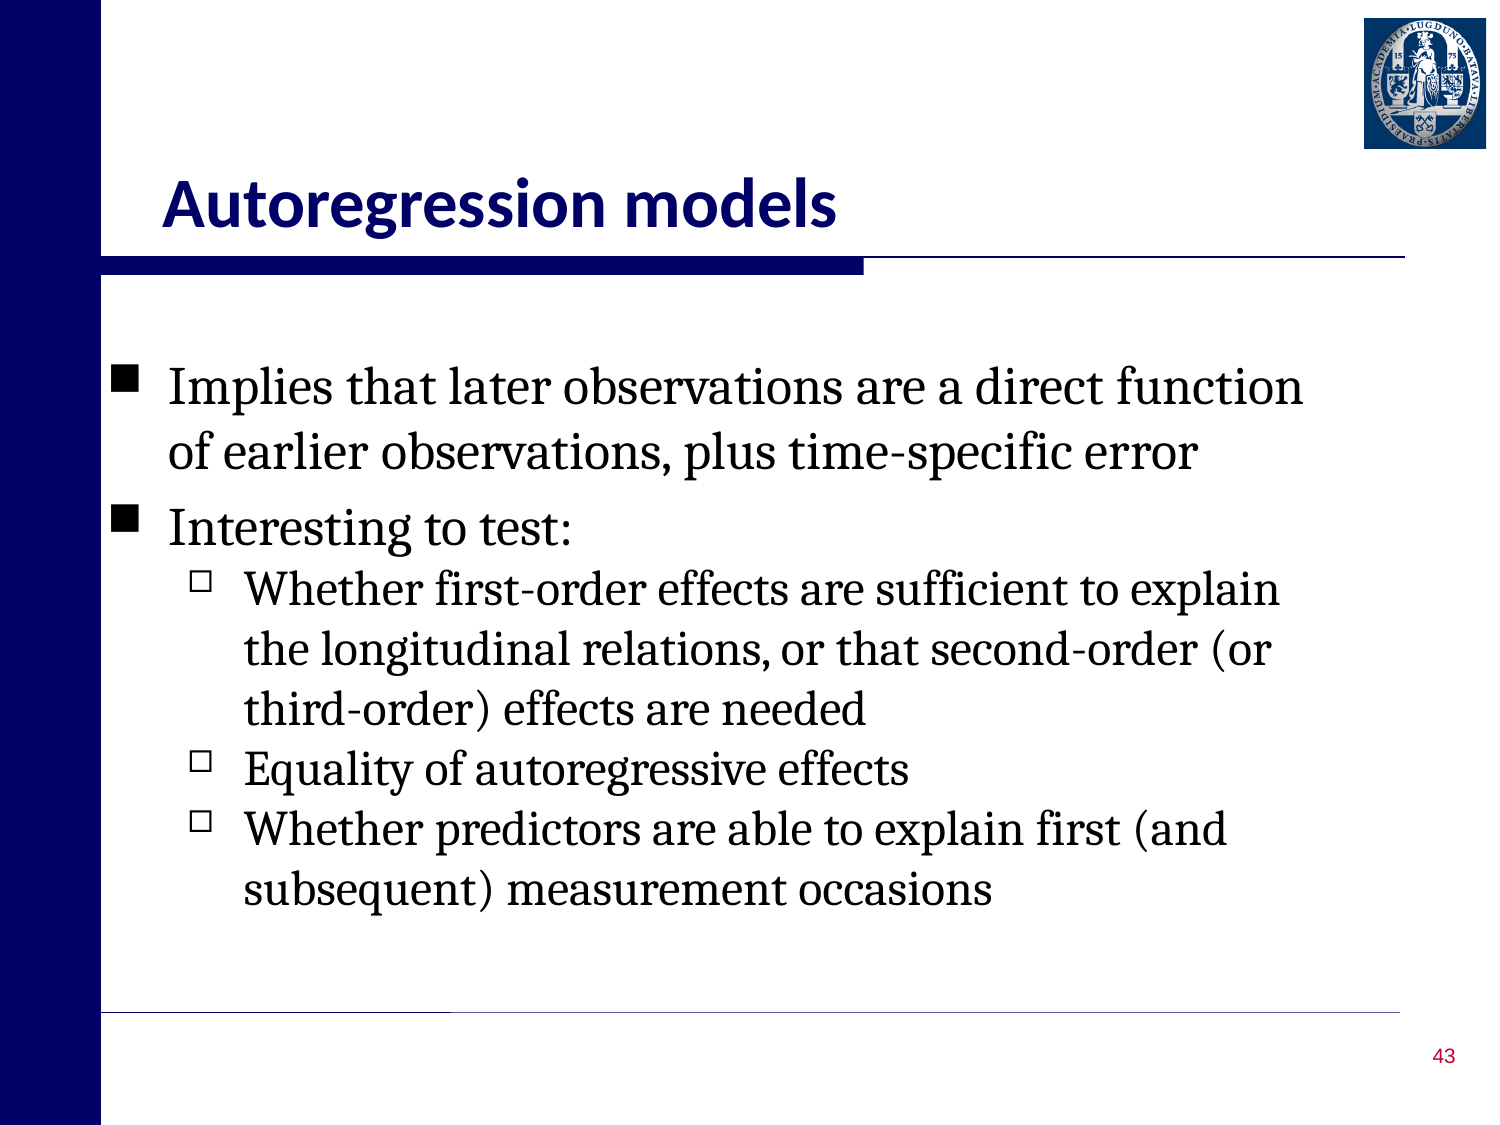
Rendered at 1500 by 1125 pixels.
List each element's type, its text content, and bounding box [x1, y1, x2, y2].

slide_number 43 [1158, 1011, 1471, 1099]
text_box Implies that later observations are a direct function of earlier observations, plus time-specific error Interesting to test: Whether first-order effects are sufficient to explain the longitudinal relations, or that second-order (or third-order) effects are needed Equality of autoregressive effects Whether predictors are able to explain first (and subsequent) measurement occasions [112, 350, 1325, 900]
picture [1364, 18, 1487, 149]
title Autoregression models [147, 50, 1301, 250]
